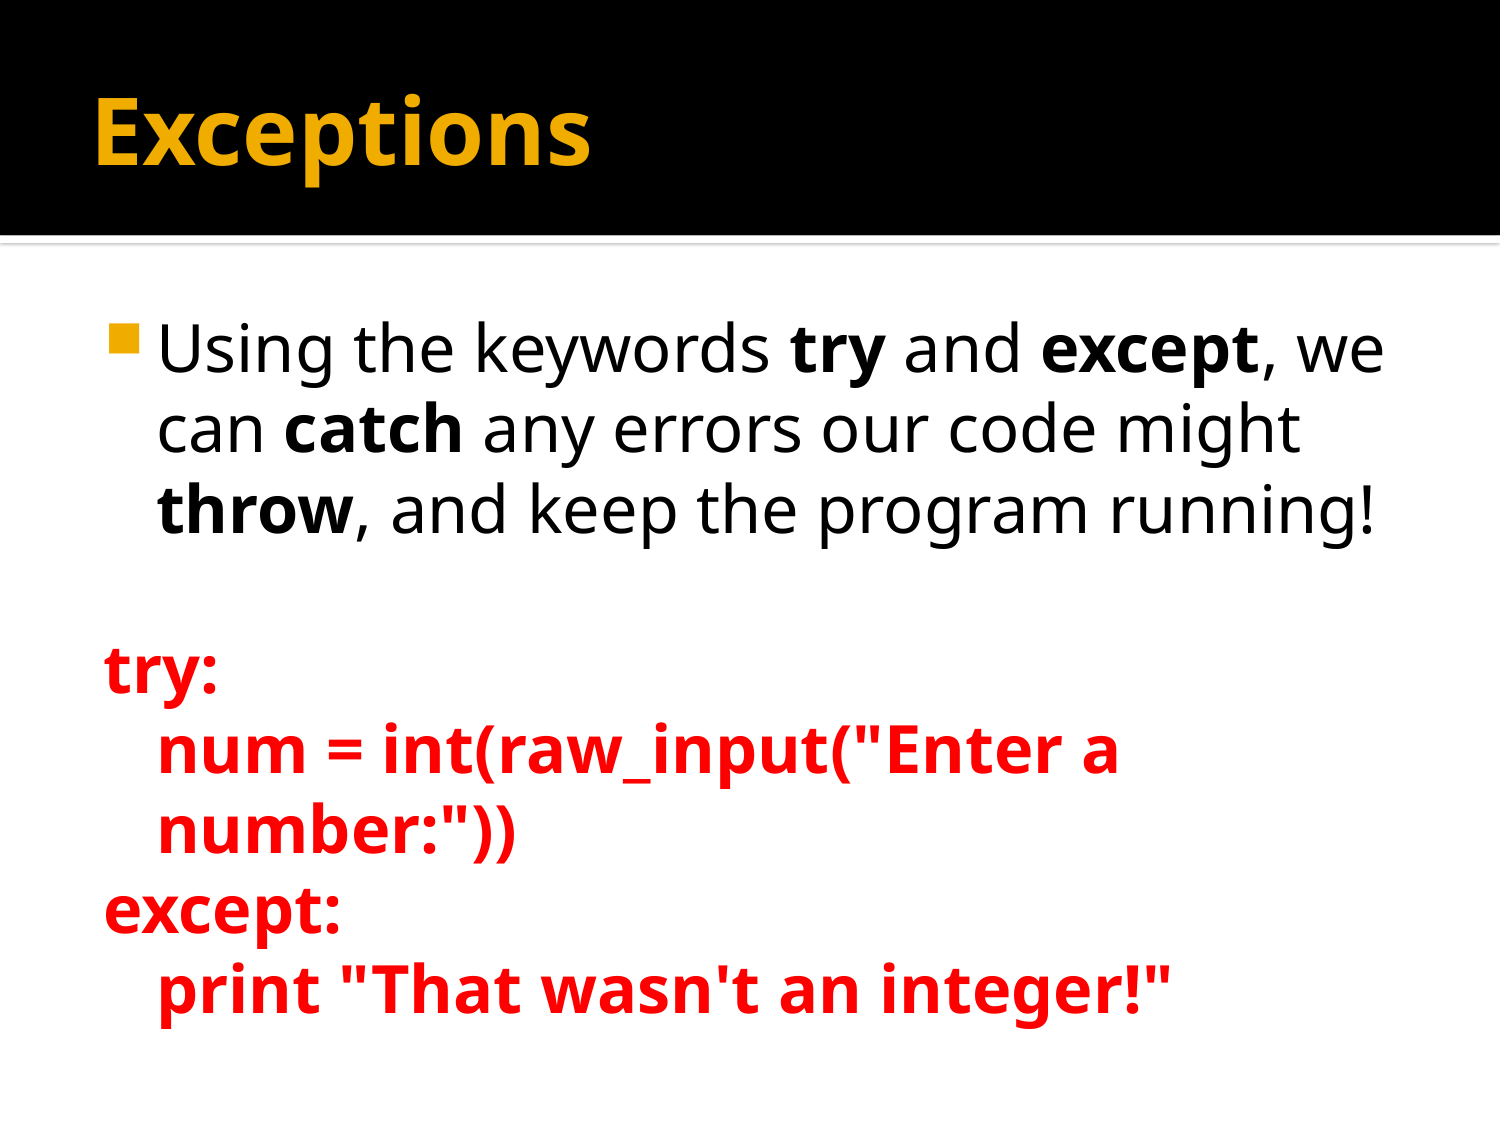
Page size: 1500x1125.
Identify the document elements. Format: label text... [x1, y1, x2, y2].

list Using the keywords try and except, we can catch any errors our code might throw, and keep the program running! try: num = int(raw_input("Enter a number:")) except: print "That wasn't an integer!" [75, 291, 1425, 1050]
title Exceptions [75, 25, 1425, 231]
